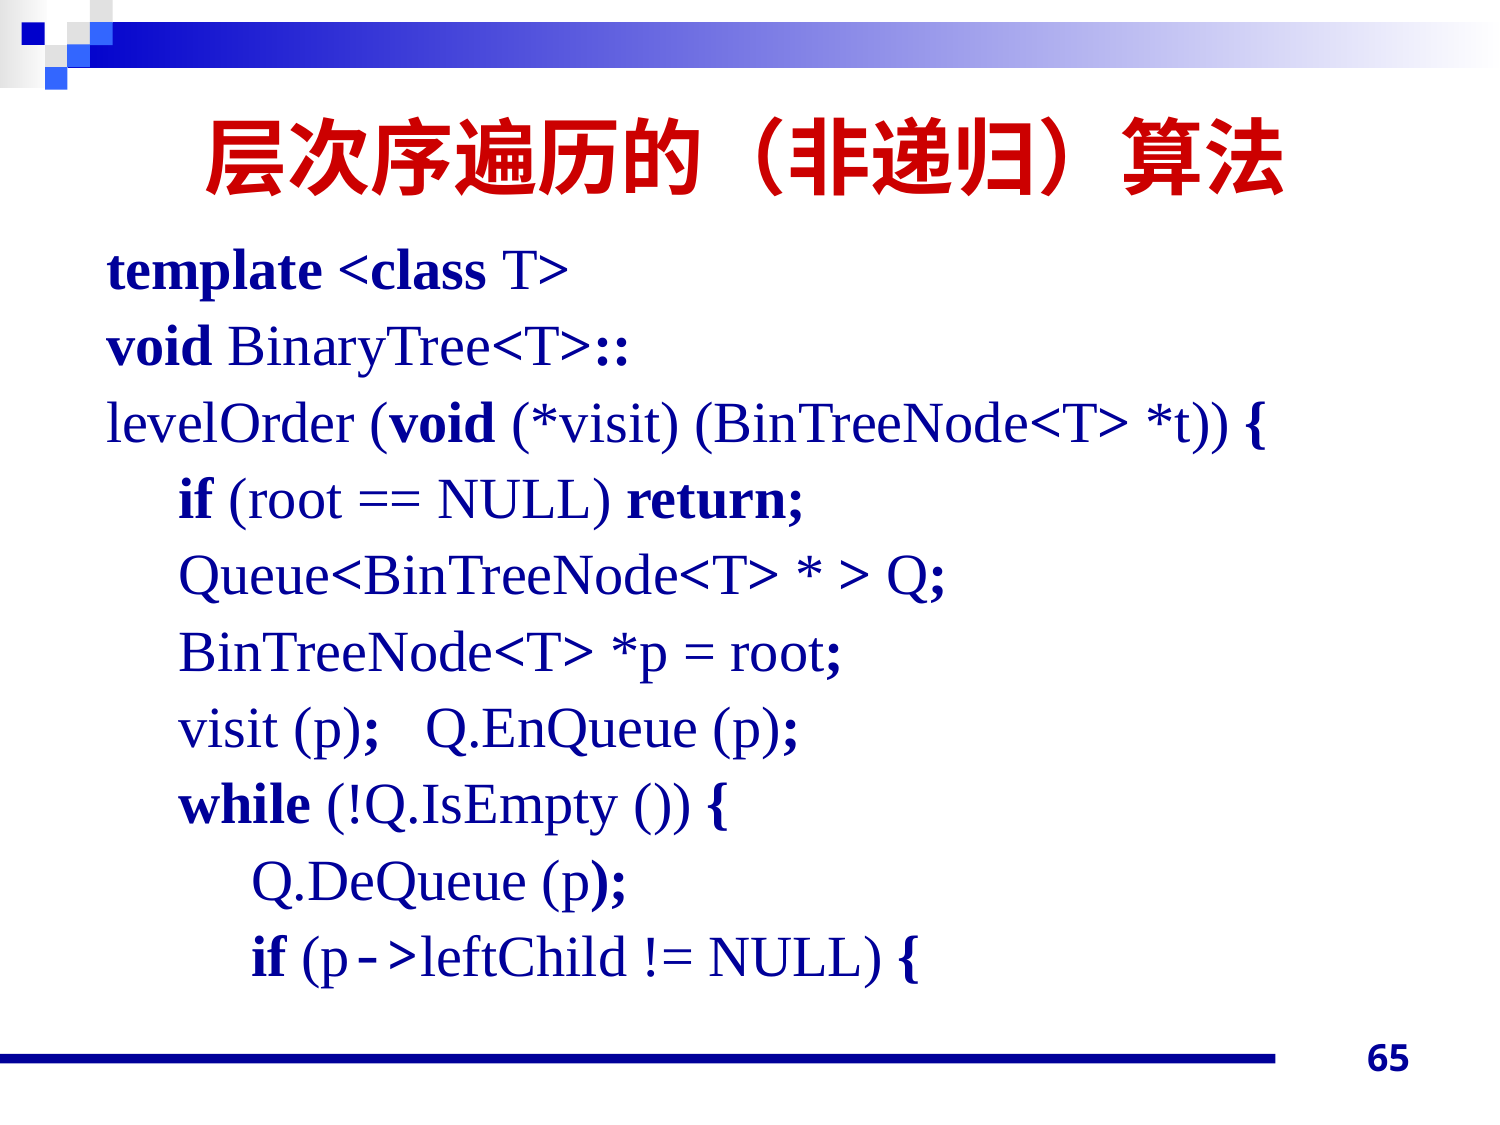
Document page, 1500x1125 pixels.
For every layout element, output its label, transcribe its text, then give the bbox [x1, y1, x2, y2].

list template <class T> void BinaryTree<T>:: levelOrder (void (*visit) (BinTreeNode<T> *t)) { if (root == NULL) return; Queue<BinTreeNode<T> * > Q; BinTreeNode<T> *p = root; visit (p); Q.EnQueue (p); while (!Q.IsEmpty ()) { Q.DeQueue (p); if (p->leftChild != NULL) { [91, 220, 1442, 1047]
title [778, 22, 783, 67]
title 层次序遍历的（非递归）算法 [70, 78, 1421, 232]
text_box J [694, 22, 698, 67]
text_box  1 B 0 [666, 22, 670, 67]
slide_number 65 [1074, 1047, 1425, 1093]
